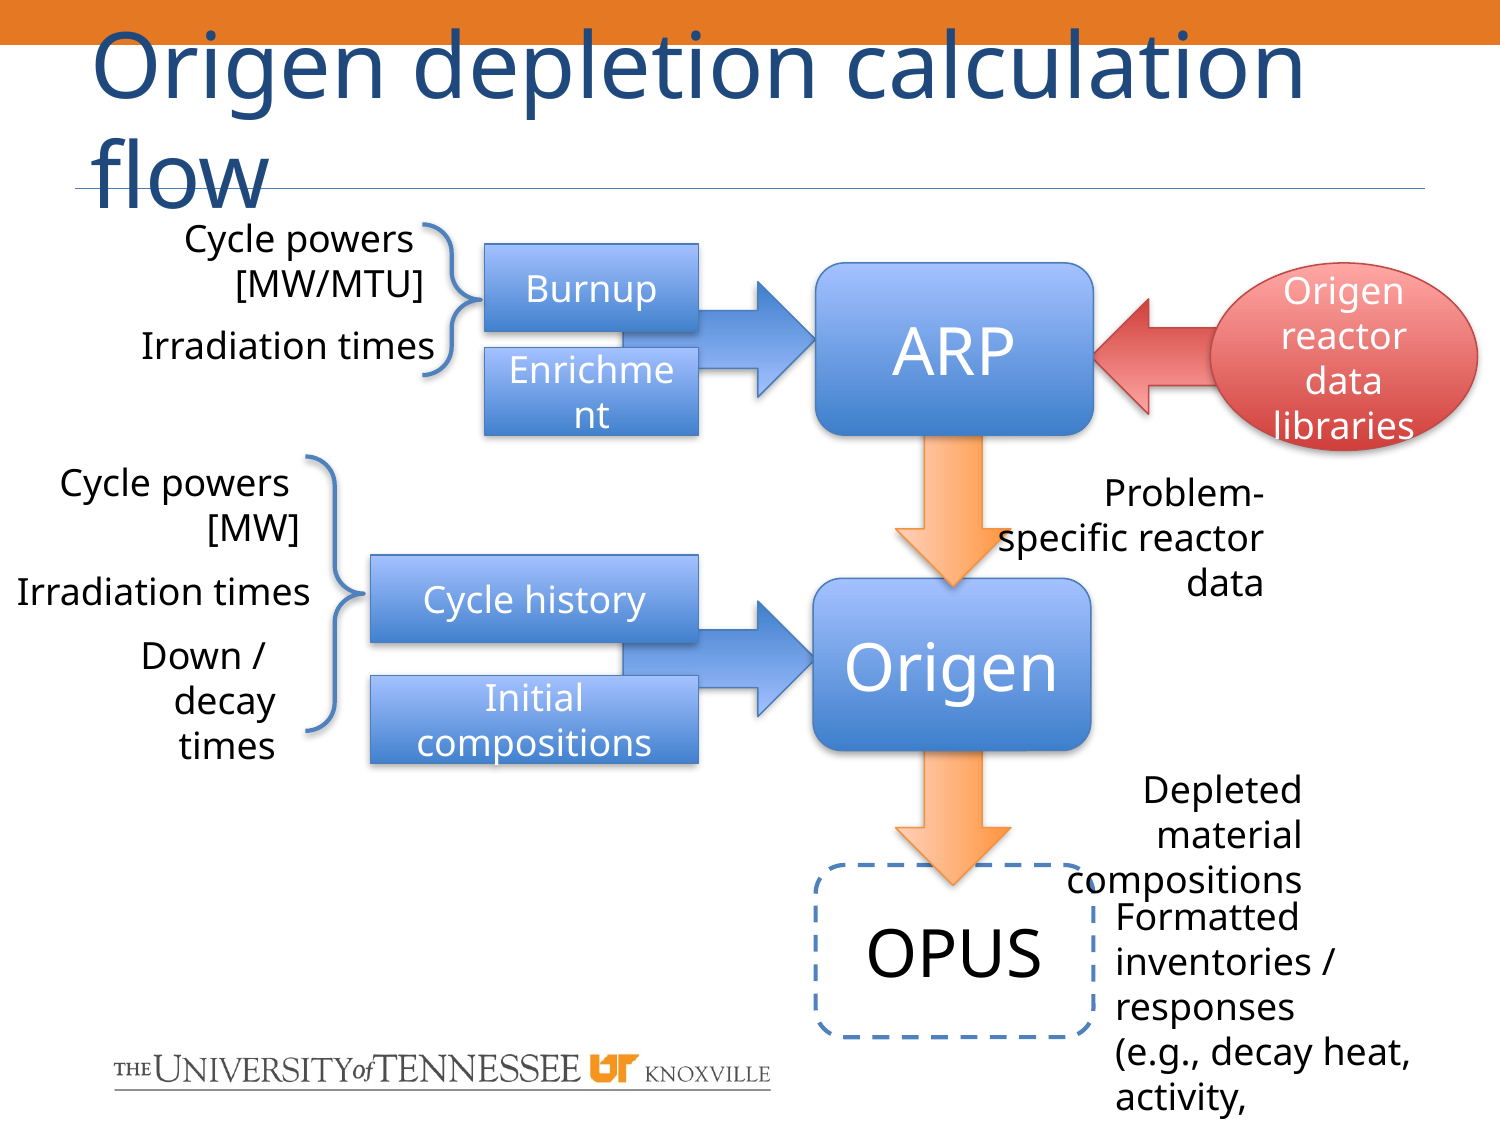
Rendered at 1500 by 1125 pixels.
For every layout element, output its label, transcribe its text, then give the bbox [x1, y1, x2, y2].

text_box [622, 280, 810, 398]
text_box ARP [814, 262, 1095, 436]
text_box Initial compositions [370, 675, 699, 764]
text_box Origen [812, 577, 1092, 752]
text_box Cycle history [370, 554, 699, 643]
picture [75, 1025, 808, 1125]
text_box OPUS [813, 862, 1096, 1040]
text_box Cycle powers [MW] [44, 451, 315, 556]
text_box [305, 454, 367, 733]
text_box [894, 760, 1007, 886]
text_box Formatted inventories / responses (e.g., decay heat, activity, radiotoxicity) [1100, 885, 1481, 1125]
text_box Irradiation times [1, 560, 299, 621]
text_box Burnup [484, 243, 699, 332]
text_box [622, 600, 807, 718]
text_box [1098, 298, 1213, 416]
text_box Problem-specific reactor data [969, 461, 1280, 612]
text_box [422, 222, 484, 378]
text_box Irradiation times [126, 314, 417, 375]
text_box Origen reactor data libraries [1209, 262, 1479, 452]
text_box Down / decay times [54, 624, 291, 775]
text_box Cycle powers [MW/MTU] [169, 207, 440, 313]
text_box Depleted material compositions [1007, 758, 1318, 909]
text_box Enrichment [484, 347, 699, 436]
text_box [894, 444, 983, 588]
title Origen depletion calculation flow [75, 45, 1425, 189]
